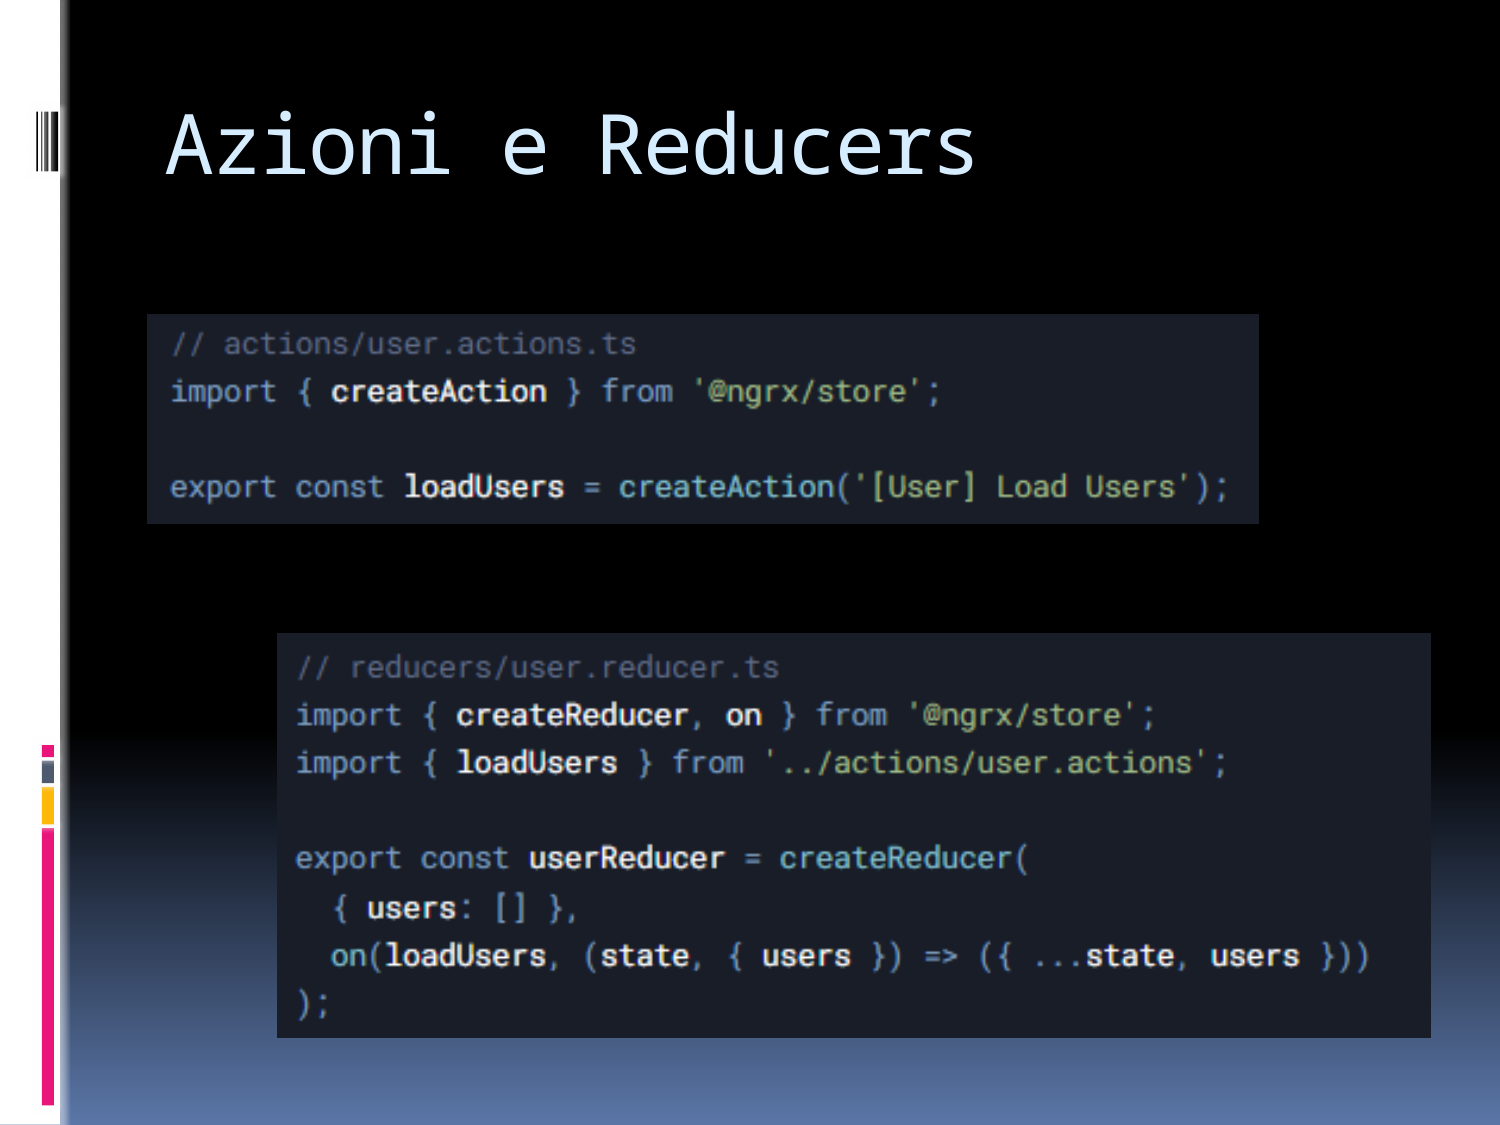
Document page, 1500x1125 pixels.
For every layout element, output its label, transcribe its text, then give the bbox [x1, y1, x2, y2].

title Azioni e Reducers [150, 83, 1425, 234]
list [147, 313, 1259, 525]
picture [277, 632, 1432, 1039]
